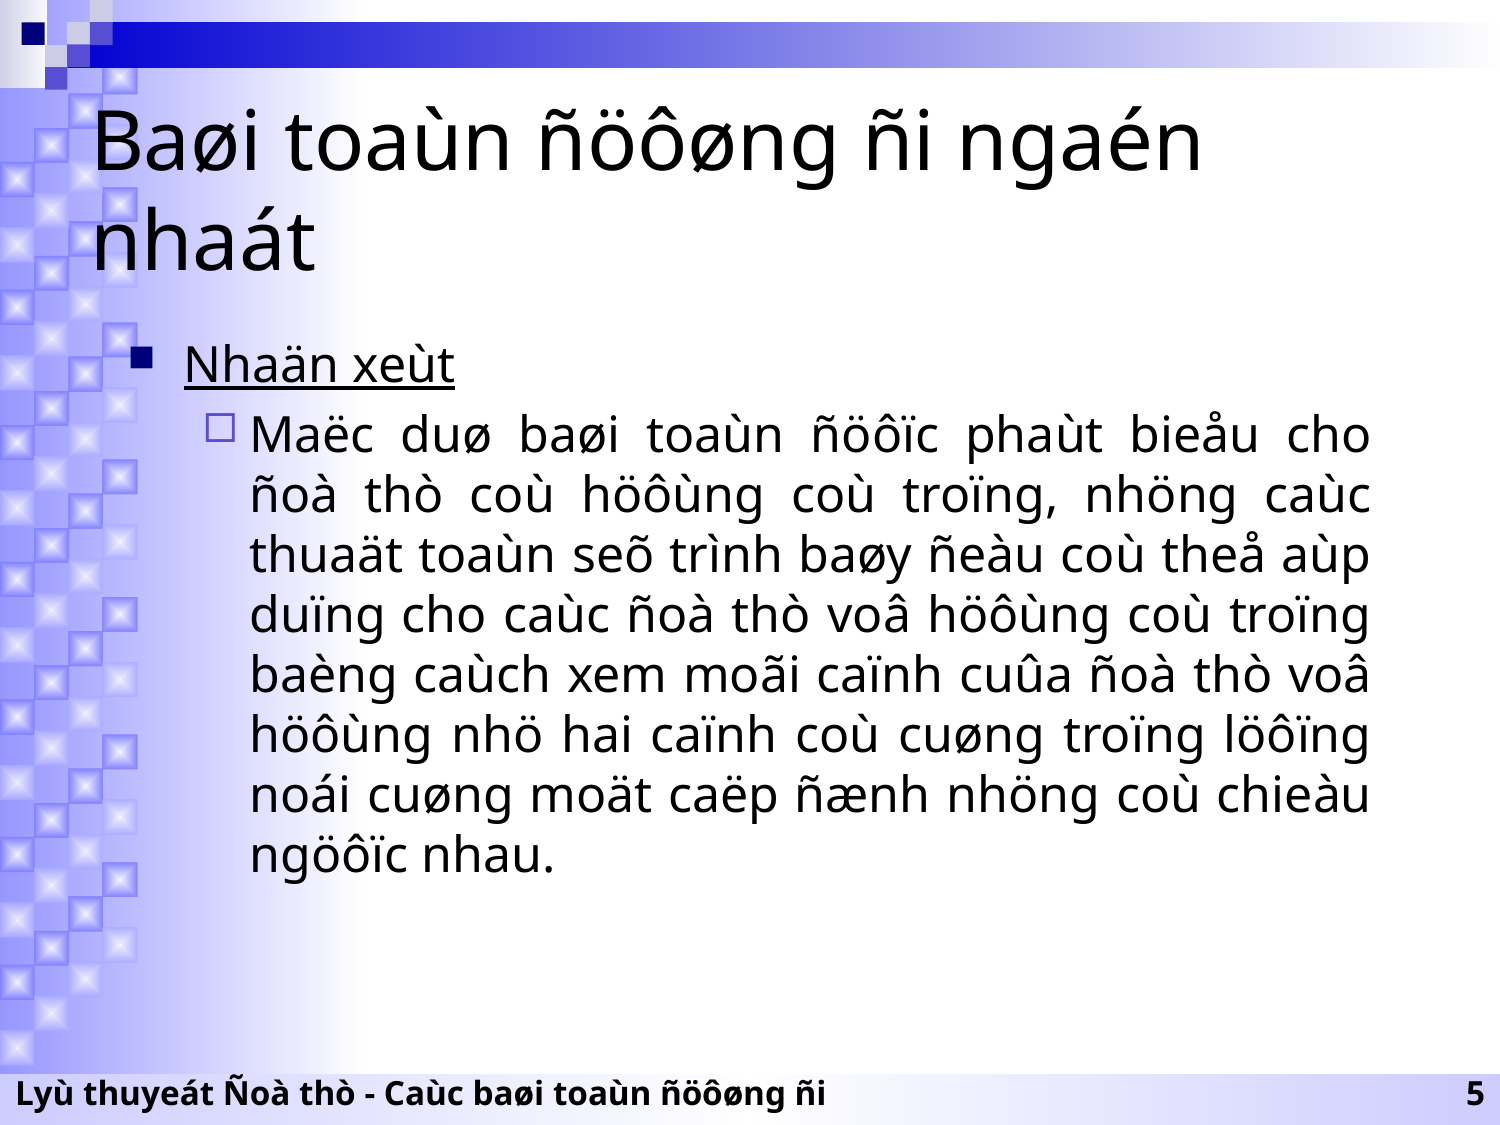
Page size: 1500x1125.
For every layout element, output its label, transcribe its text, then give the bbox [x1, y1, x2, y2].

title Baøi toaùn ñöôøng ñi ngaén nhaát [74, 74, 1426, 301]
slide_number 5 [1149, 1074, 1500, 1125]
footer Lyù thuyeát Ñoà thò - Caùc baøi toaùn ñöôøng ñi [0, 1074, 1063, 1125]
list Nhaän xeùt Maëc duø baøi toaùn ñöôïc phaùt bieåu cho ñoà thò coù höôùng coù troïng, nhöng caùc thuaät toaùn seõ trình baøy ñeàu coù theå aùp duïng cho caùc ñoà thò voâ höôùng coù troïng baèng caùch xem moãi caïnh cuûa ñoà thò voâ höôùng nhö hai caïnh coù cuøng troïng löôïng noái cuøng moät caëp ñænh nhöng coù chieàu ngöôïc nhau. [112, 324, 1388, 1001]
